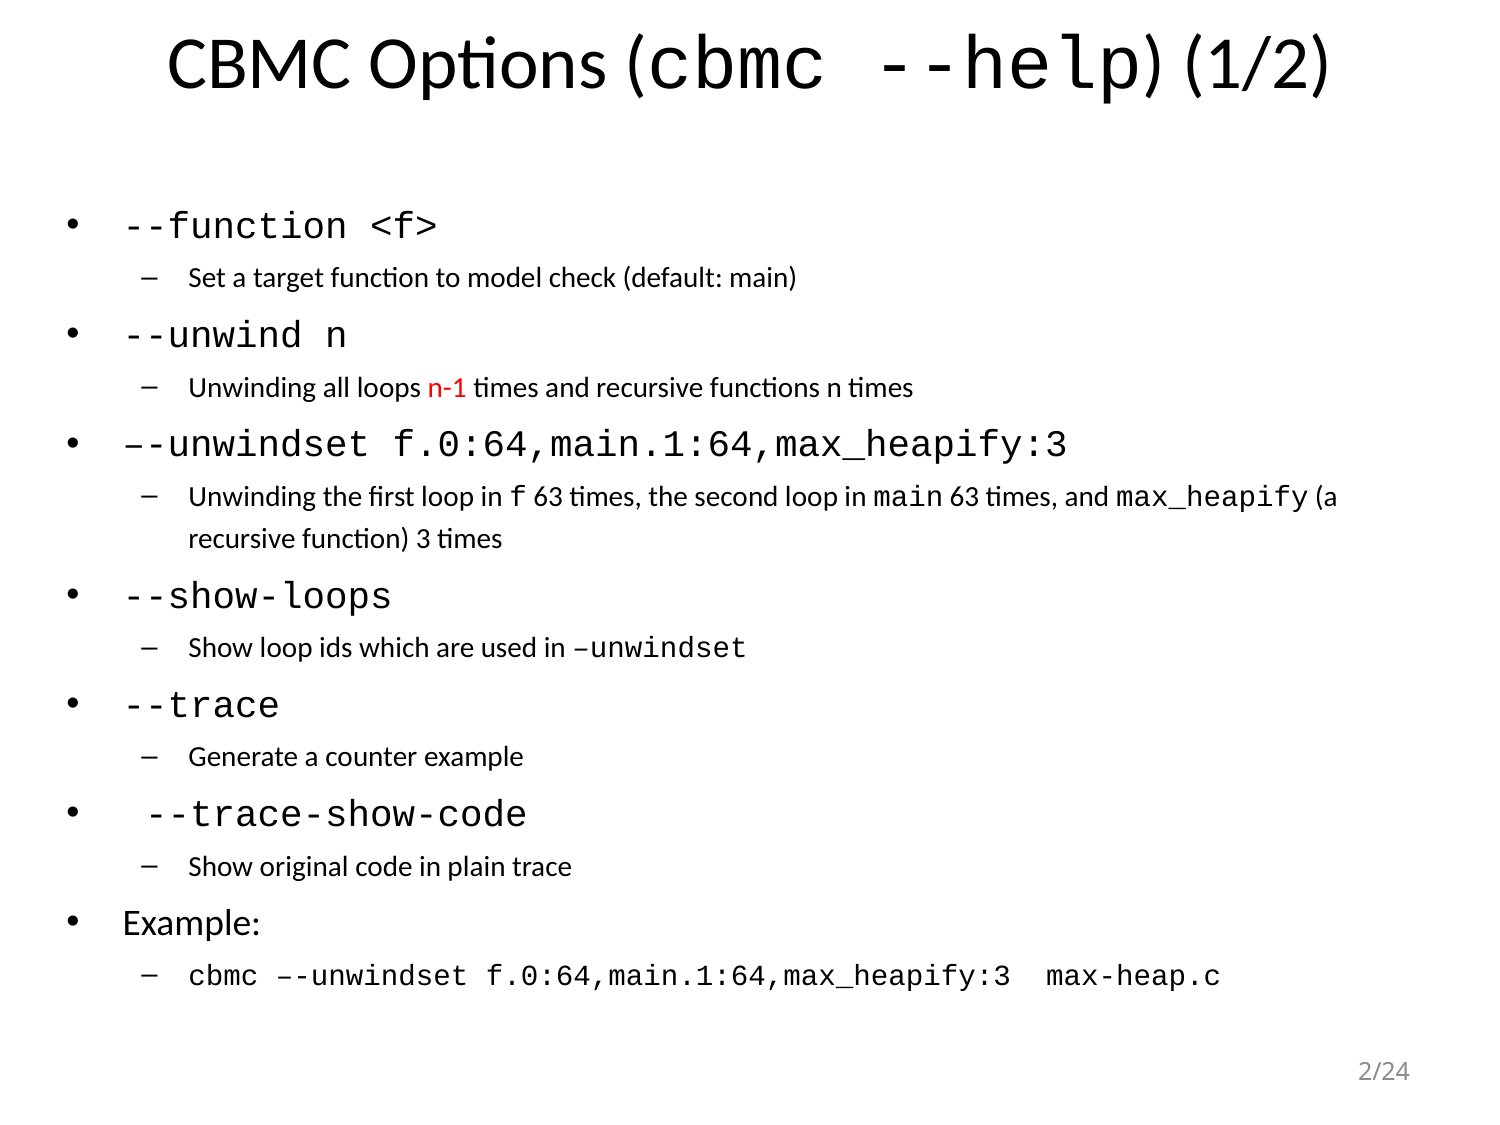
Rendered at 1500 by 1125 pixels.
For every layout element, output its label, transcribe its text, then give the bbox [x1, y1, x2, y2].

list --function <f> Set a target function to model check (default: main) --unwind n Unwinding all loops n-1 times and recursive functions n times –-unwindset f.0:64,main.1:64,max_heapify:3 Unwinding the first loop in f 63 times, the second loop in main 63 times, and max_heapify (a recursive function) 3 times --show-loops Show loop ids which are used in –unwindset --trace Generate a counter example --trace-show-code Show original code in plain trace Example: cbmc –-unwindset f.0:64,main.1:64,max_heapify:3 max-heap.c [51, 184, 1459, 928]
slide_number 2/24 [1253, 1042, 1425, 1103]
title CBMC Options (cbmc --help) (1/2) [34, 0, 1466, 114]
